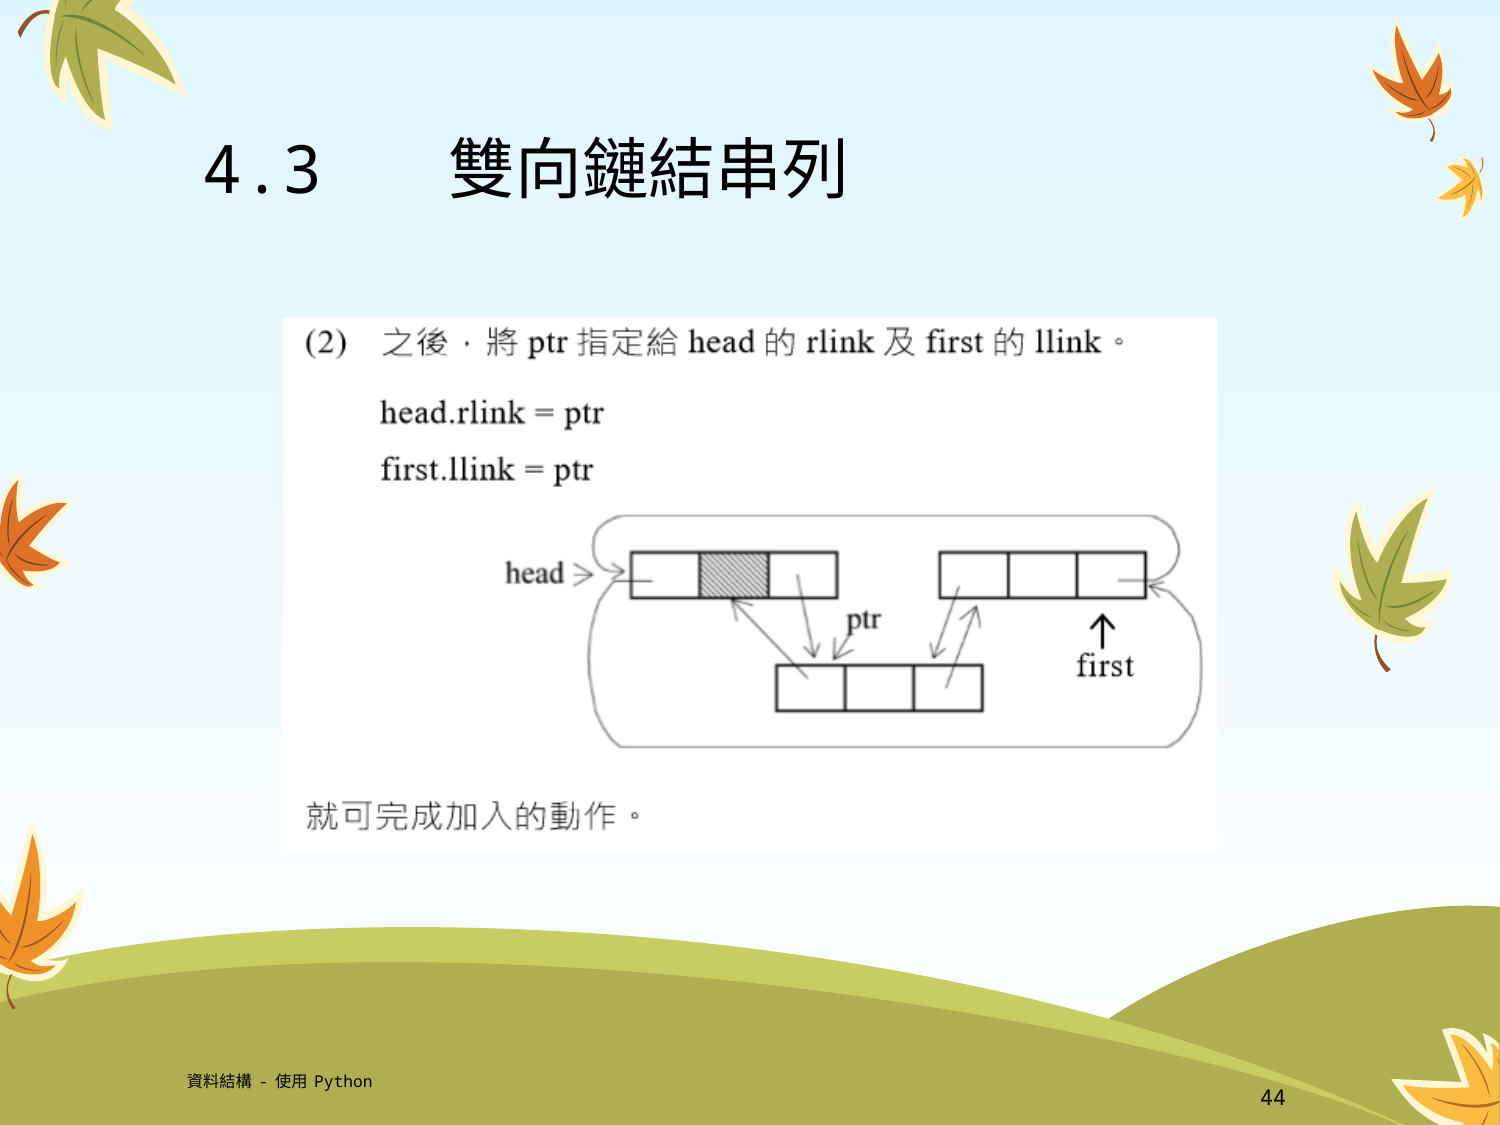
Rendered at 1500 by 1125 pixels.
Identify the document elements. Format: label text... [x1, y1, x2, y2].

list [283, 318, 1217, 850]
title 4.3 雙向鏈結串列 [187, 12, 1312, 216]
footer 資料結構-使用Python [171, 1065, 1031, 1105]
slide_number 44 [1222, 1082, 1302, 1122]
